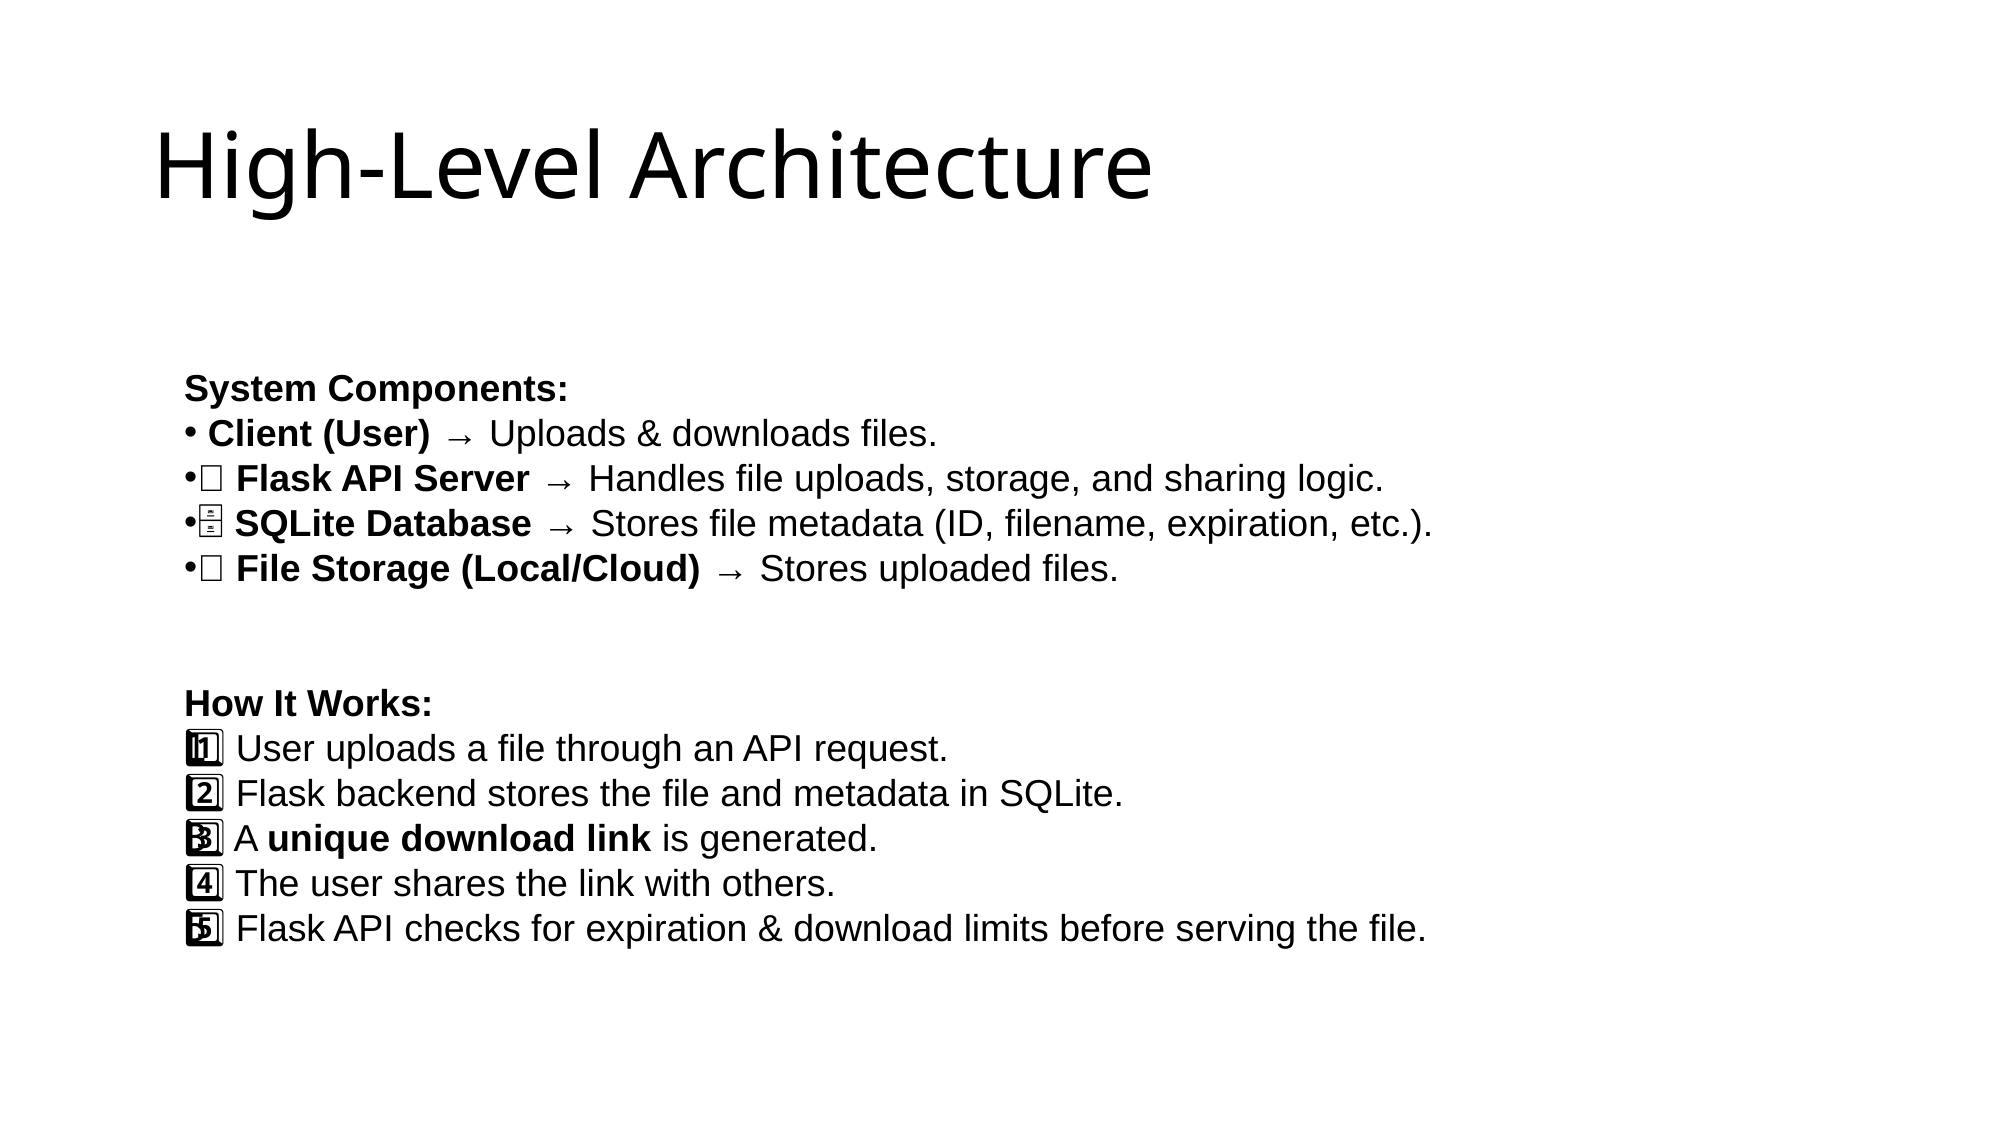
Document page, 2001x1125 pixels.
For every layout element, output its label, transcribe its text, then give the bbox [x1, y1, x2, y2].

title High-Level Architecture [137, 59, 1863, 278]
list System Components: 🧑‍💻 Client (User) → Uploads & downloads files. 🌐 Flask API Server → Handles file uploads, storage, and sharing logic. 🗄 SQLite Database → Stores file metadata (ID, filename, expiration, etc.). 📂 File Storage (Local/Cloud) → Stores uploaded files. How It Works: 1️⃣ User uploads a file through an API request. 2️⃣ Flask backend stores the file and metadata in SQLite. 3️⃣ A unique download link is generated. 4️⃣ The user shares the link with others. 5️⃣ Flask API checks for expiration & download limits before serving the file. [169, 329, 1832, 983]
